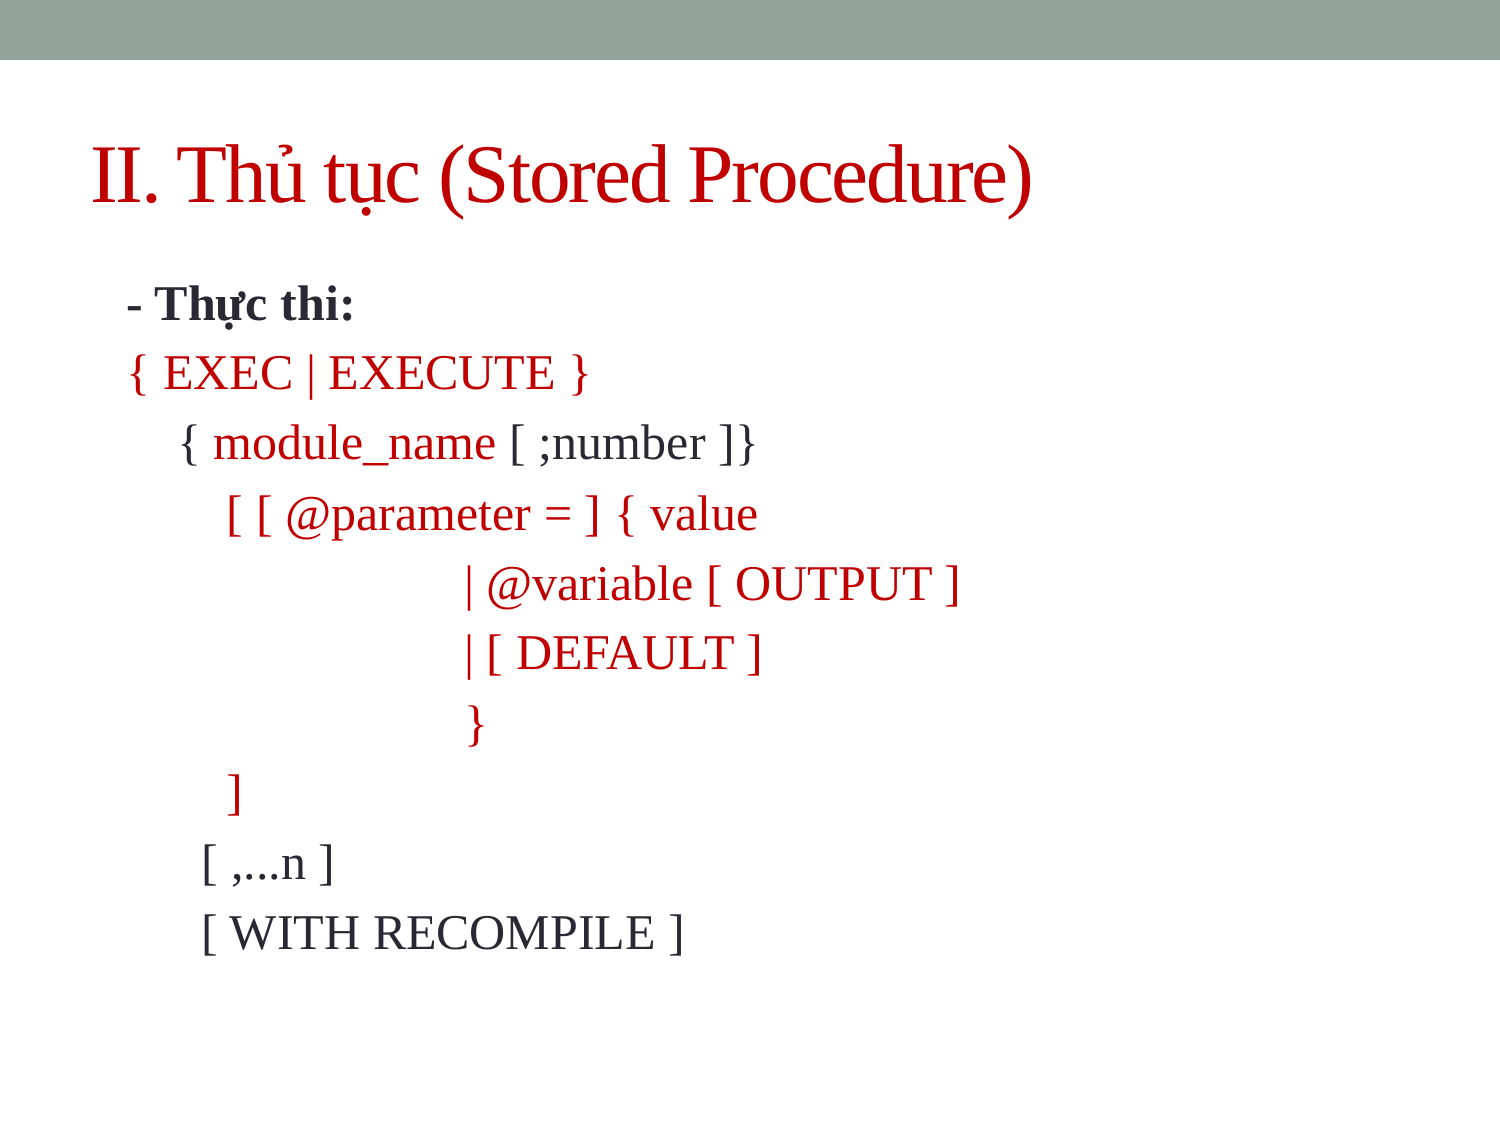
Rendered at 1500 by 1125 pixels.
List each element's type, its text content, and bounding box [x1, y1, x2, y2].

title II. Thủ tục (Stored Procedure) [75, 87, 1425, 250]
list - Thực thi: { EXEC | EXECUTE } { module_name [ ;number ]} [ [ @parameter = ] { value | @variable [ OUTPUT ] | [ DEFAULT ] } ] [ ,...n ] [ WITH RECOMPILE ] [75, 262, 1425, 1063]
